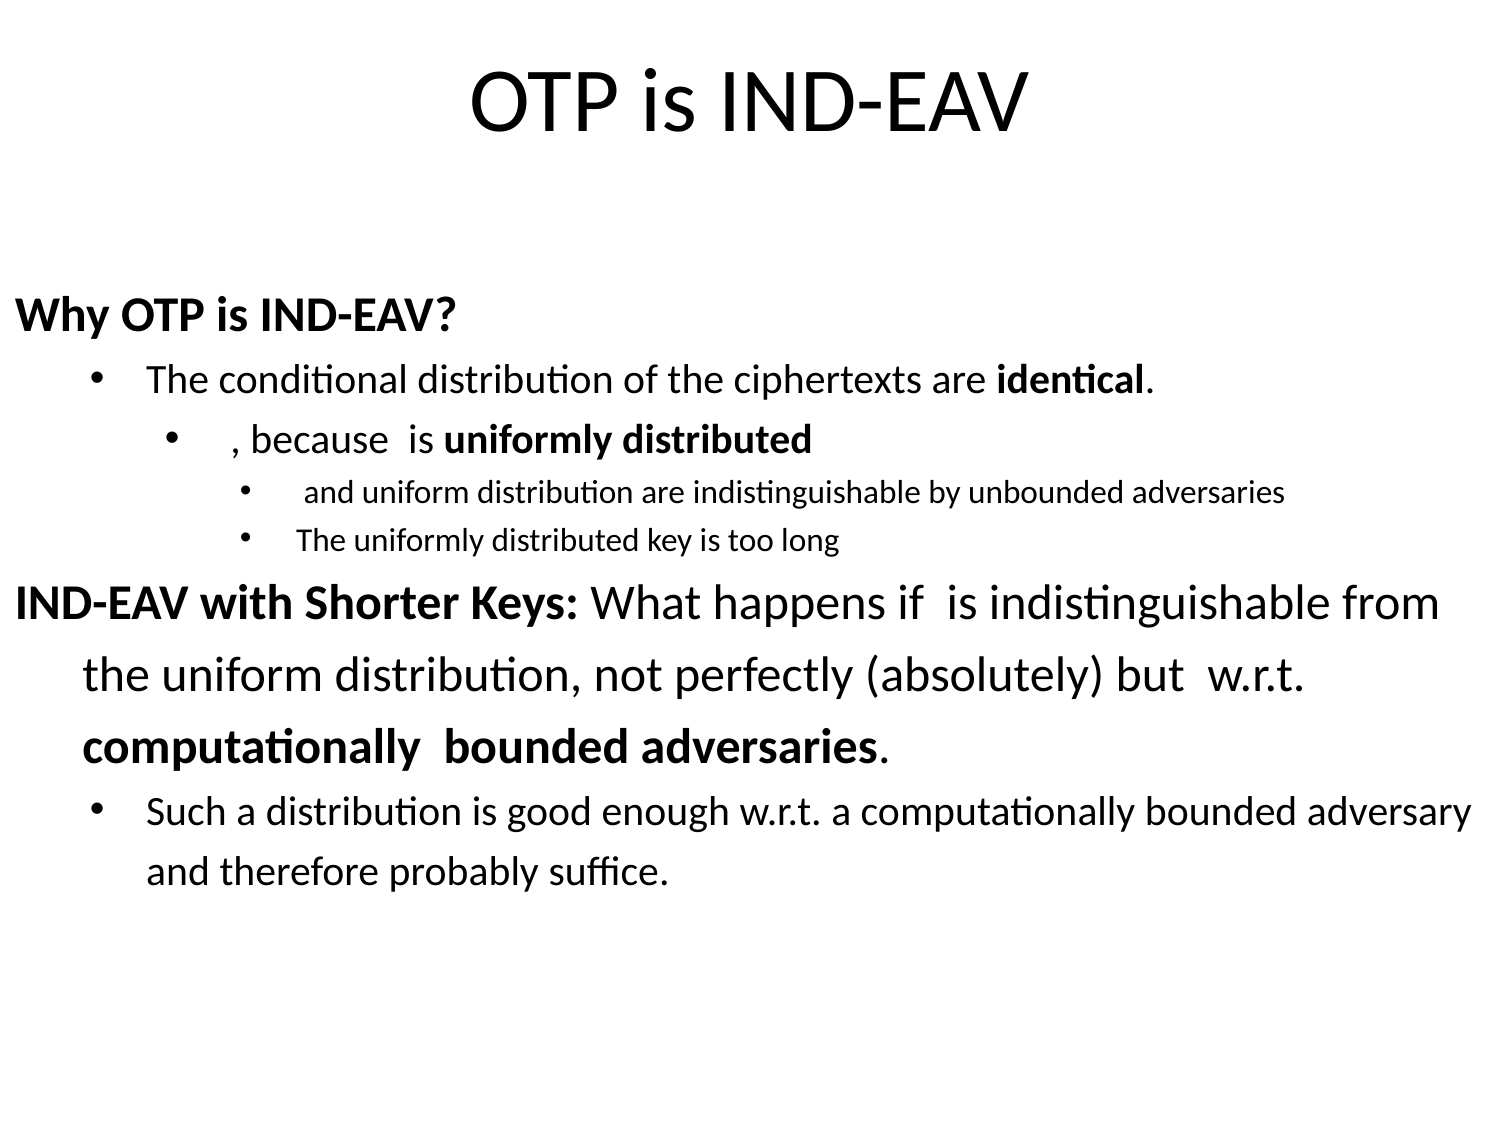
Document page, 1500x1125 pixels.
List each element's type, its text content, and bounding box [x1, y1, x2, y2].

title OTP is IND-EAV [0, 1, 1500, 189]
